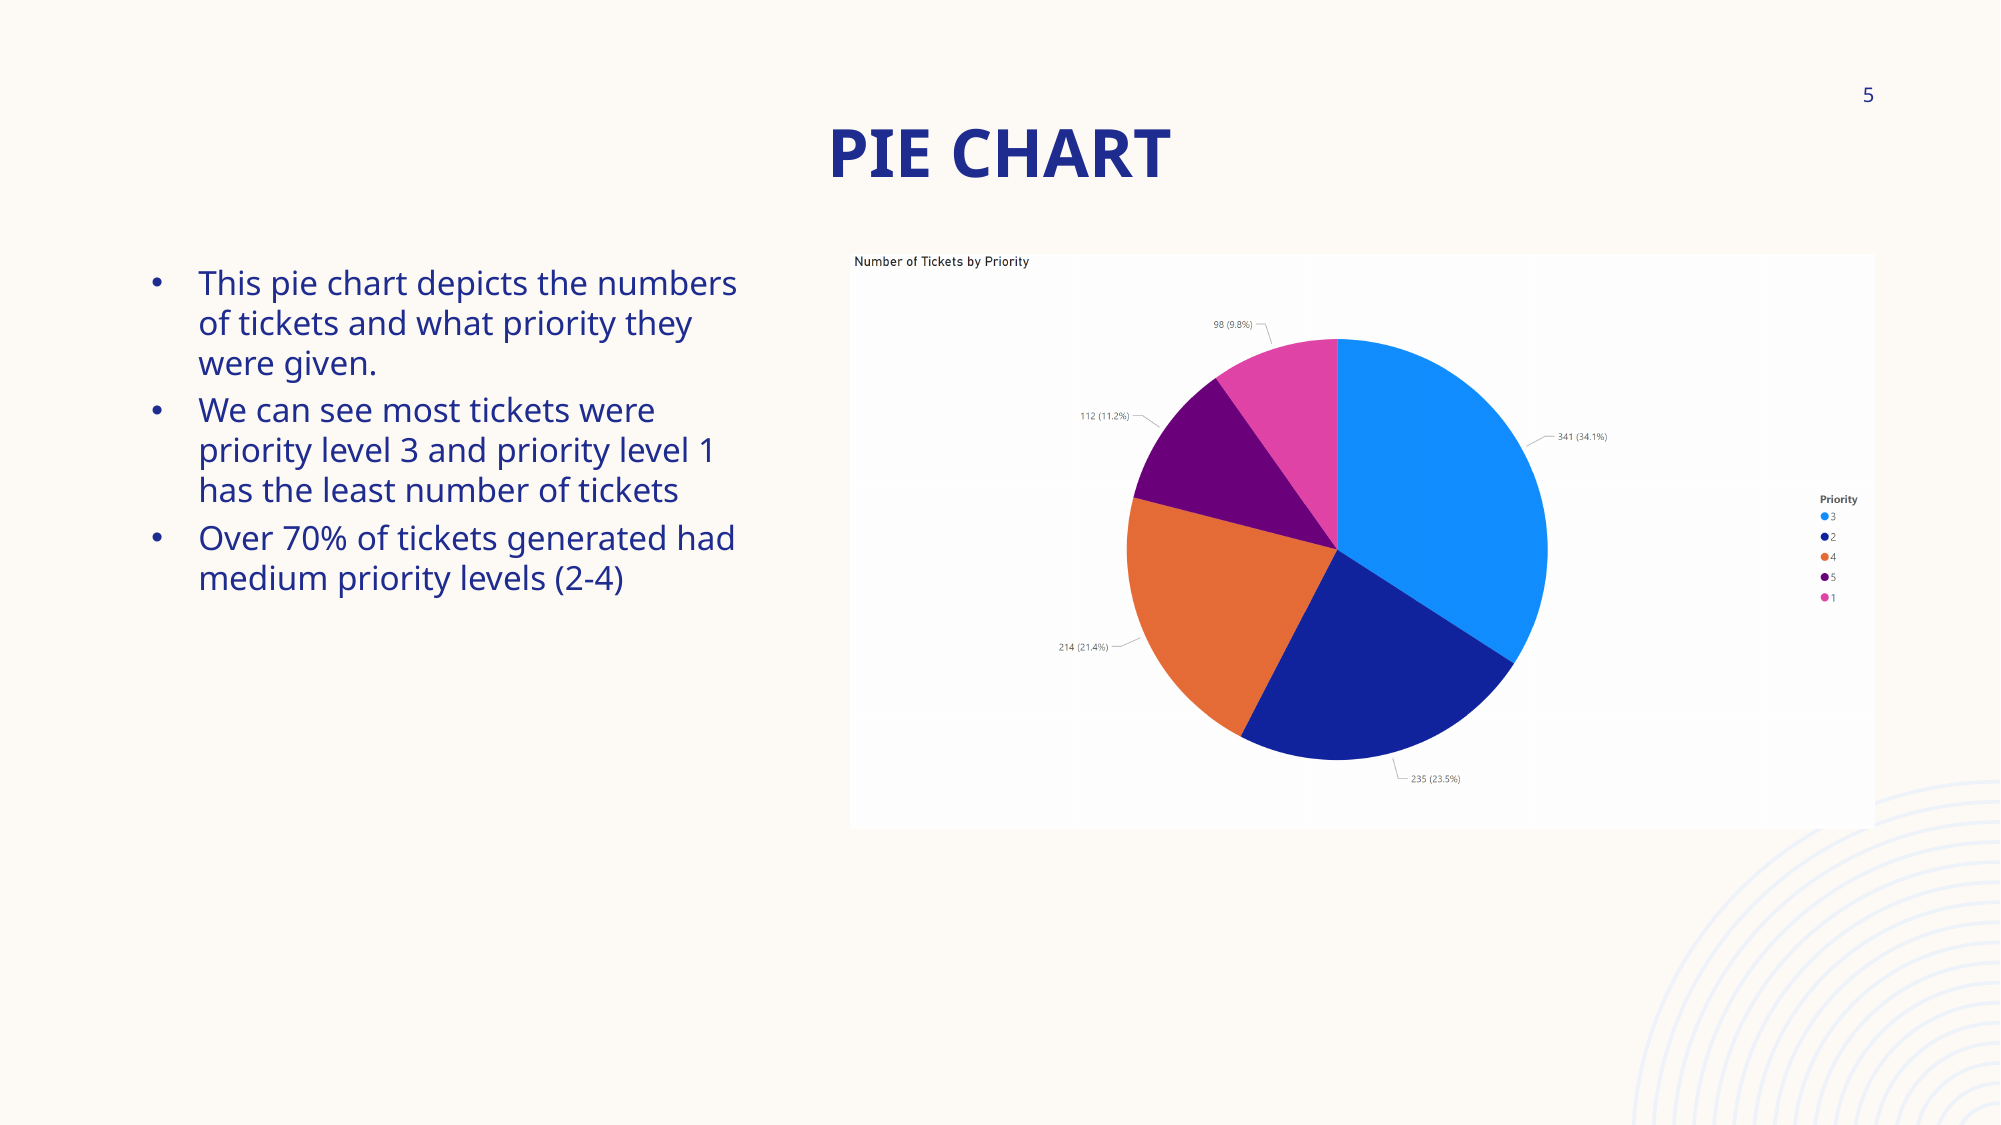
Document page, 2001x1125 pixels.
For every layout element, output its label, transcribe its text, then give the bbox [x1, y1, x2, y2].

slide_number 5 [1712, 75, 1875, 116]
list This pie chart depicts the numbers of tickets and what priority they were given. We can see most tickets were priority level 3 and priority level 1 has the least number of tickets Over 70% of tickets generated had medium priority levels (2-4) [136, 254, 782, 905]
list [850, 254, 1875, 829]
title Pie chart [152, 99, 1848, 199]
